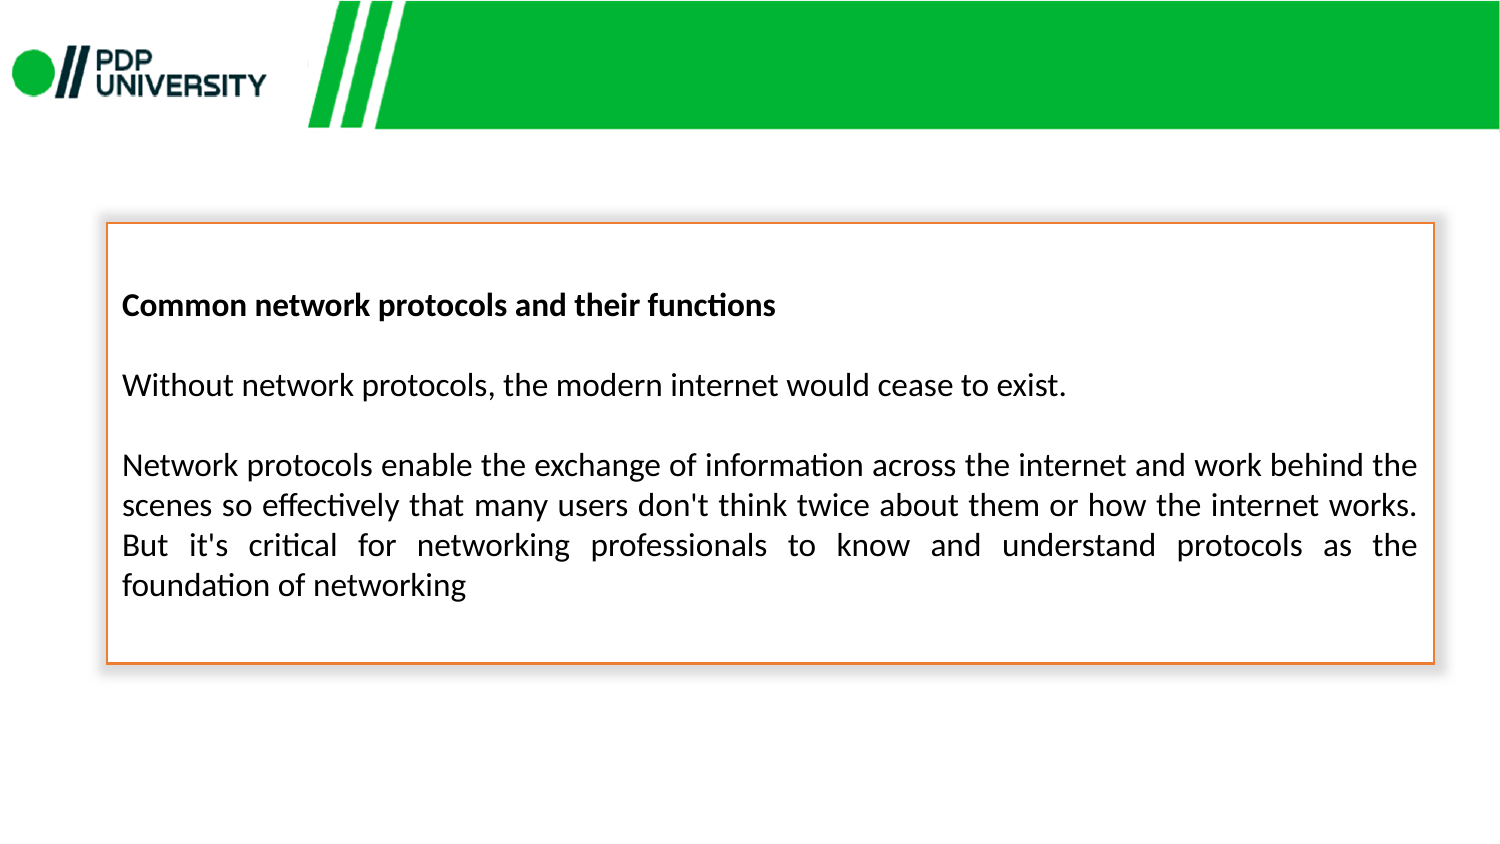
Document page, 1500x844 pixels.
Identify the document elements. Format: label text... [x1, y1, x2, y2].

picture [0, 0, 1500, 133]
text_box Common network protocols and their functions Without network protocols, the modern internet would cease to exist. Network protocols enable the exchange of information across the internet and work behind the scenes so effectively that many users don't think twice about them or how the internet works. But it's critical for networking professionals to know and understand protocols as the foundation of networking [106, 222, 1435, 665]
